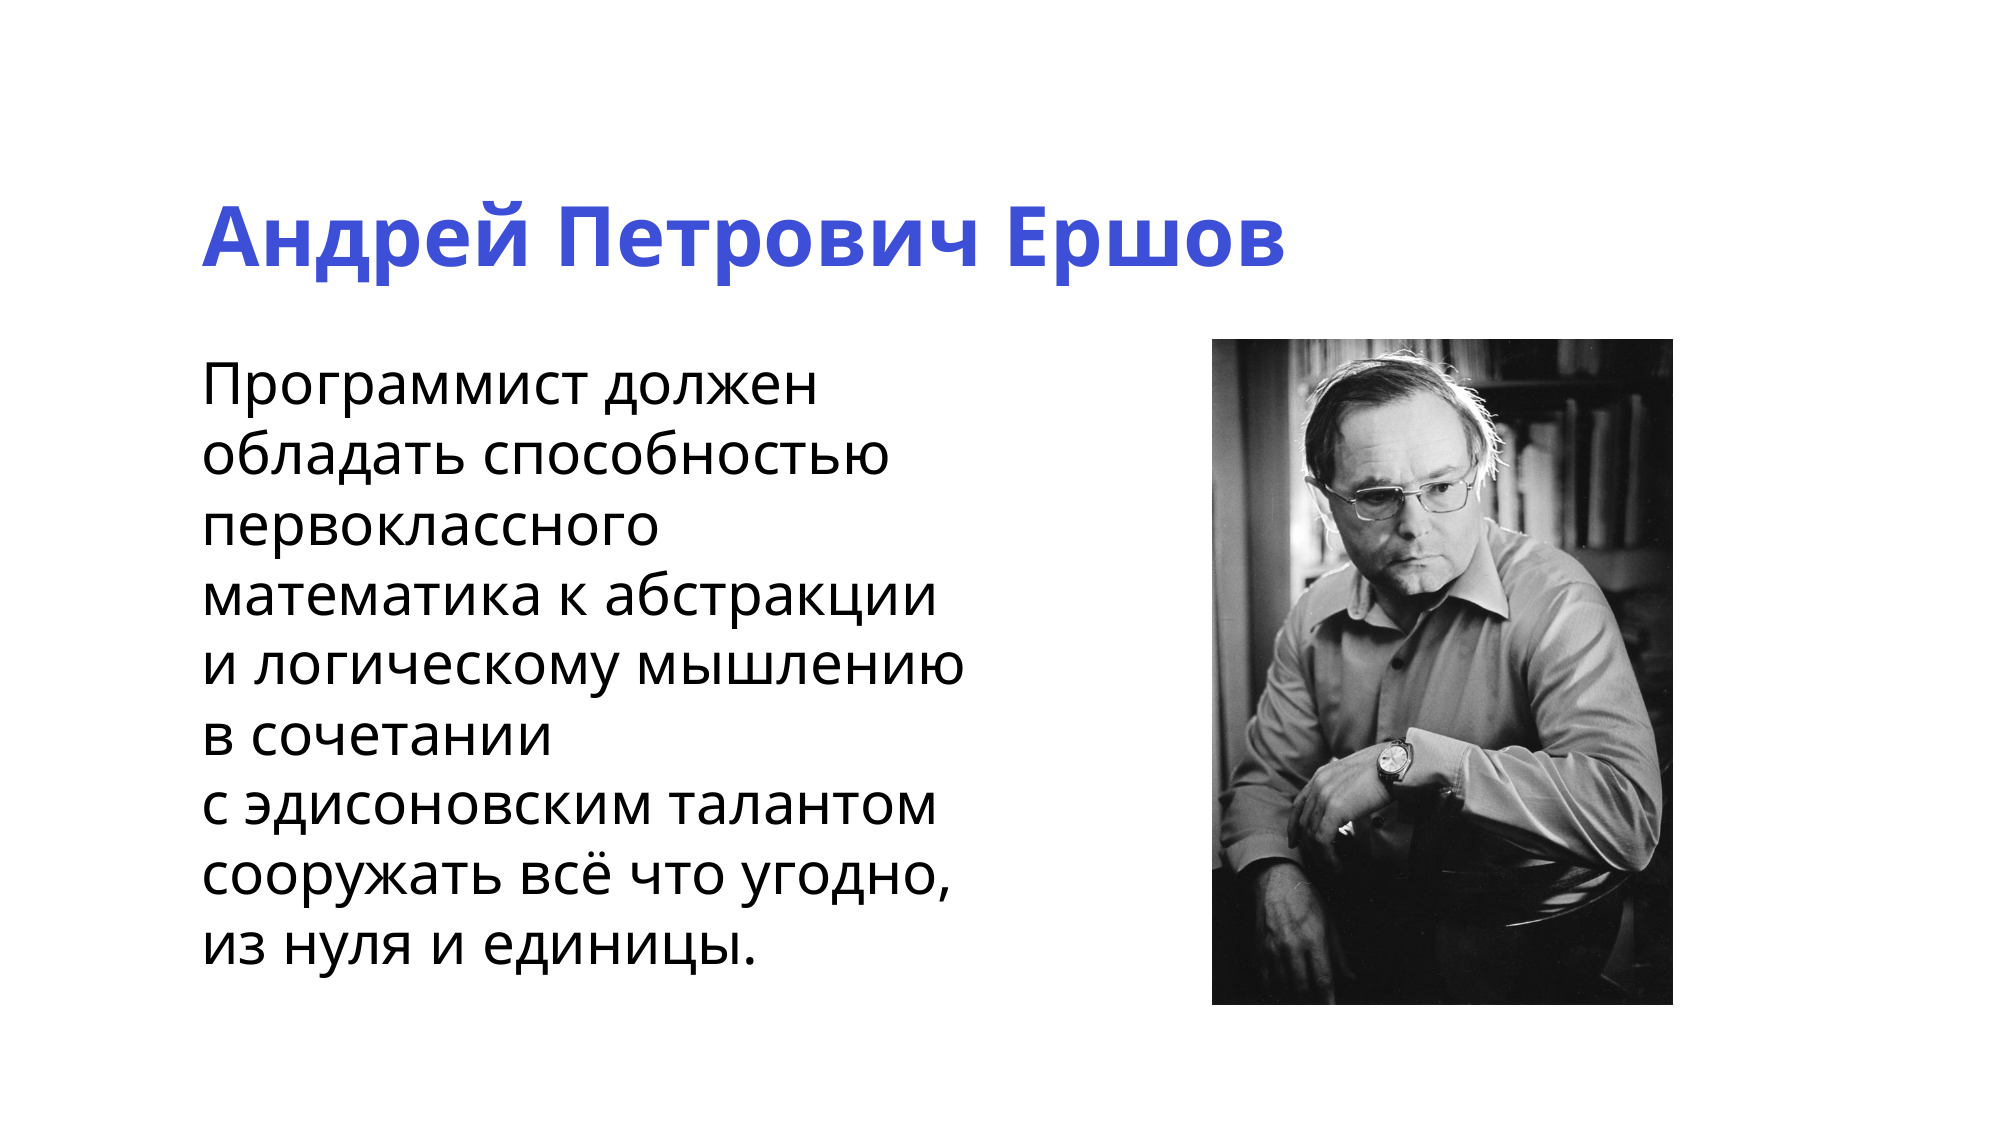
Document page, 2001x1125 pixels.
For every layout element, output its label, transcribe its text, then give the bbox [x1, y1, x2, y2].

text_box Андрей Петрович Ершов [187, 187, 1816, 307]
picture [1212, 339, 1673, 1005]
text_box Программист должен обладать способностью первоклассного математика к абстракции и логическому мышлению в сочетании с эдисоновским талантом сооружать всё что угодно, из нуля и единицы. [186, 339, 1000, 984]
